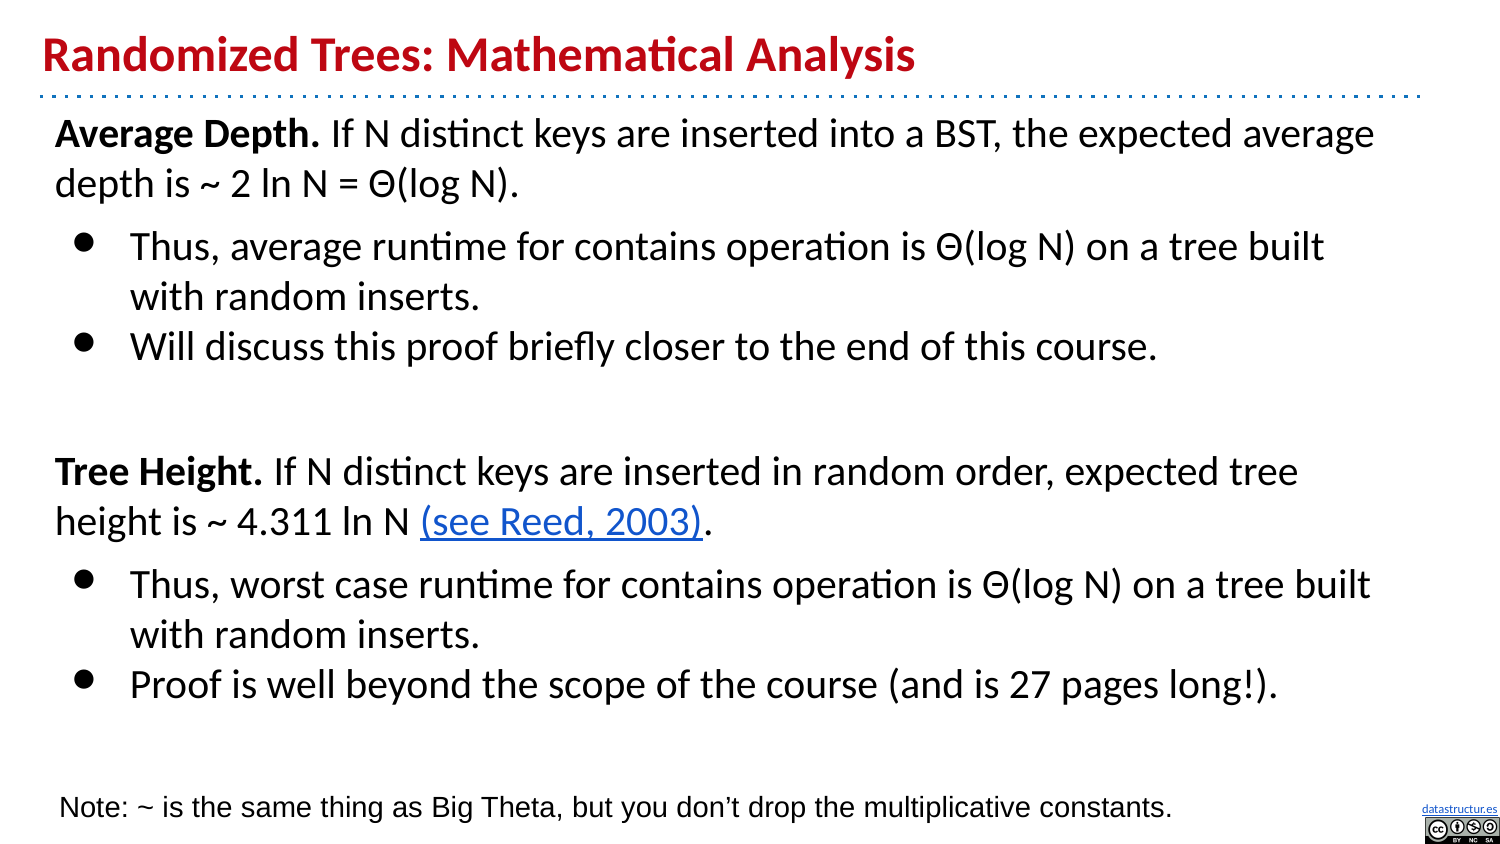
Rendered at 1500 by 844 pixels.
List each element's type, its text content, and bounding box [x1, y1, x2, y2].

title Randomized Trees: Mathematical Analysis [27, 15, 1378, 97]
list Average Depth. If N distinct keys are inserted into a BST, the expected average depth is ~ 2 ln N = Θ(log N). Thus, average runtime for contains operation is Θ(log N) on a tree built with random inserts. Will discuss this proof briefly closer to the end of this course. Tree Height. If N distinct keys are inserted in random order, expected tree height is ~ 4.311 ln N (see Reed, 2003). Thus, worst case runtime for contains operation is Θ(log N) on a tree built with random inserts. Proof is well beyond the scope of the course (and is 27 pages long!). [39, 91, 1425, 773]
text_box Note: ~ is the same thing as Big Theta, but you don’t drop the multiplicative constants. [44, 772, 1412, 819]
picture [1425, 817, 1500, 844]
